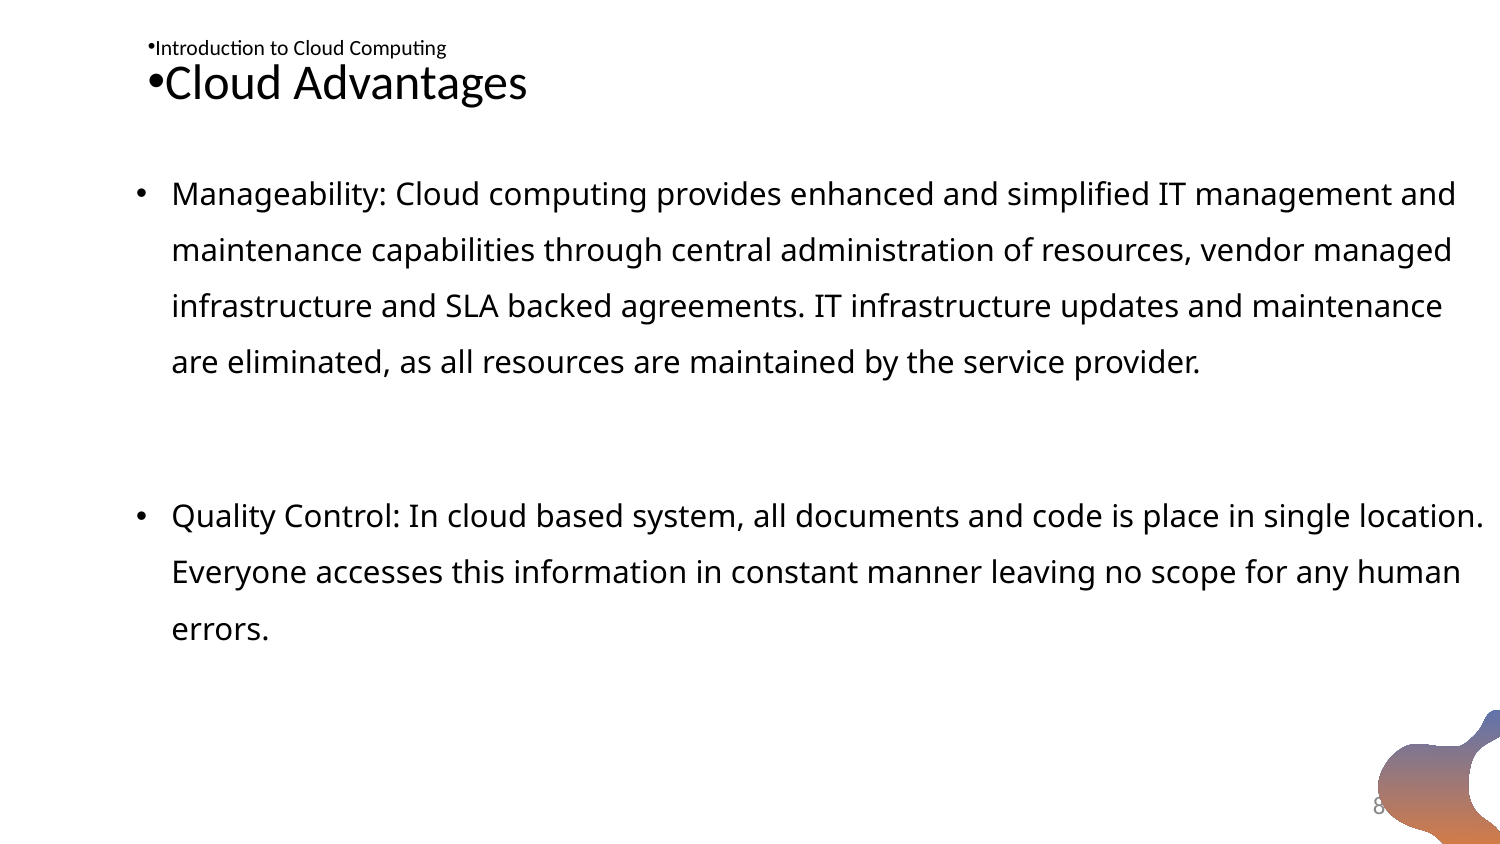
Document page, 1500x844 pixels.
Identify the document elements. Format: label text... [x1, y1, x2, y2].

list Cloud Advantages [136, 67, 1500, 128]
list Manageability: Cloud computing provides enhanced and simplified IT management and maintenance capabilities through central administration of resources, vendor managed infrastructure and SLA backed agreements. IT infrastructure updates and maintenance are eliminated, as all resources are maintained by the service provider. Quality Control: In cloud based system, all documents and code is place in single location. Everyone accesses this information in constant manner leaving no scope for any human errors. [125, 149, 1500, 762]
slide_number 8 [1059, 782, 1397, 828]
list Introduction to Cloud Computing [136, 31, 1500, 67]
text_box [1378, 710, 1500, 844]
